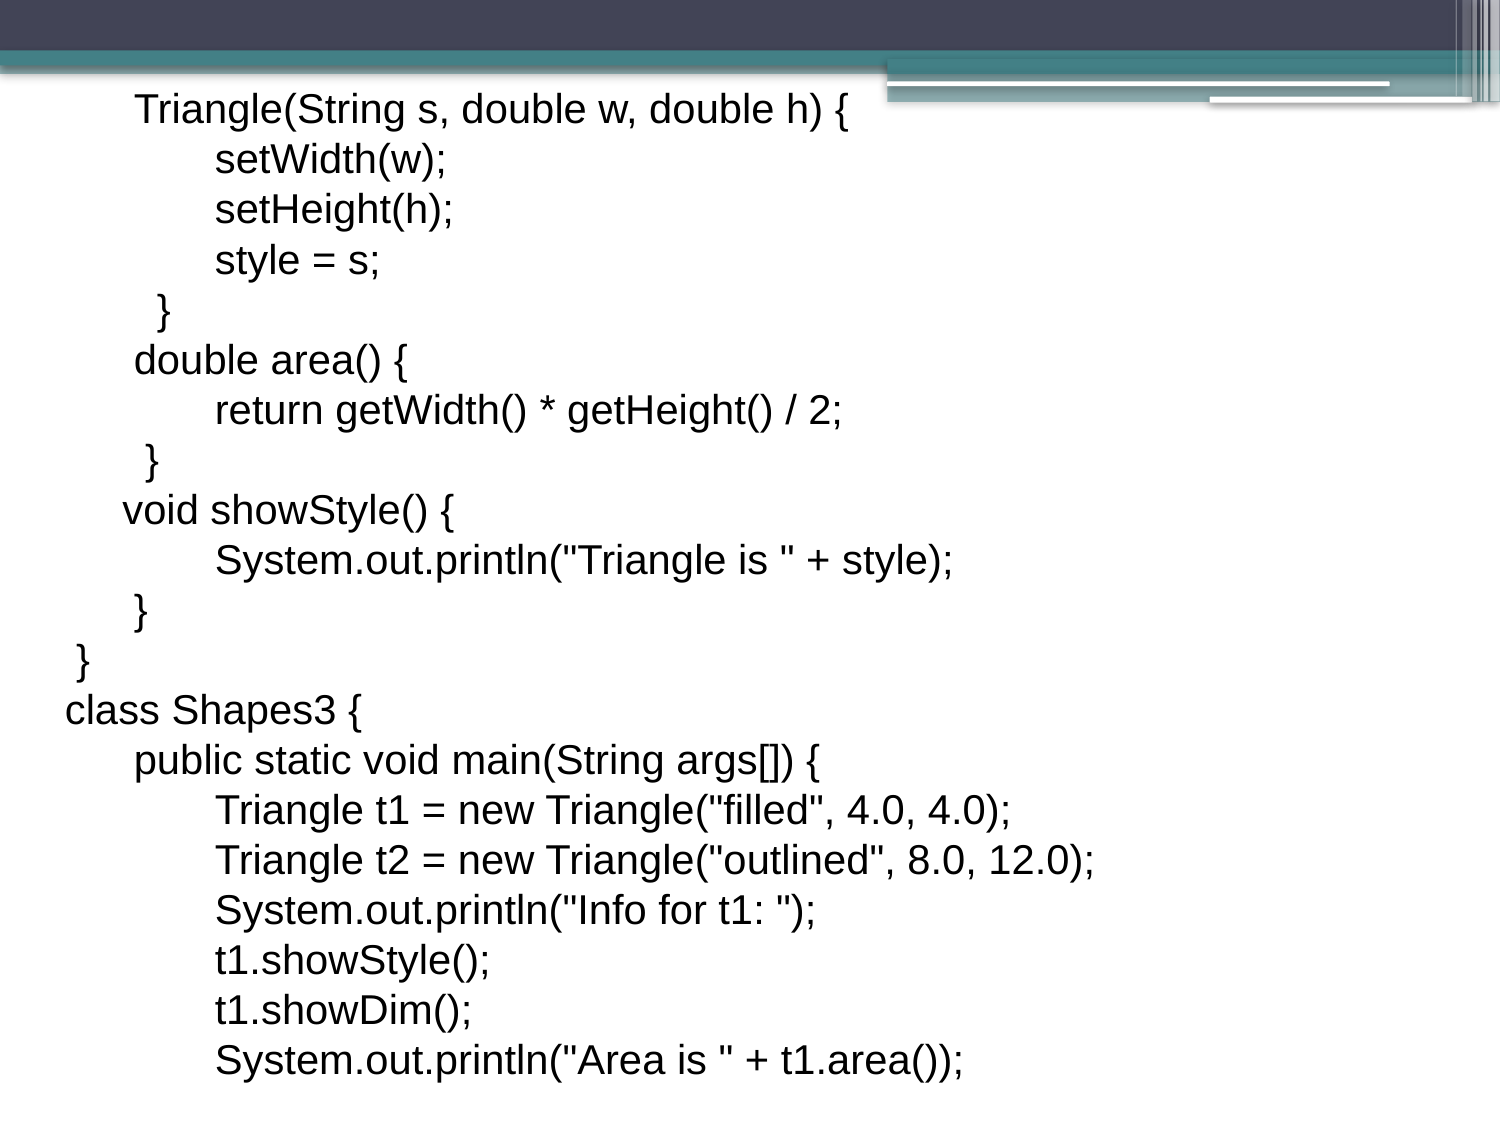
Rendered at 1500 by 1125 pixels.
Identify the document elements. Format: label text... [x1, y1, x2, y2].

text_box Triangle(String s, double w, double h) { setWidth(w); setHeight(h); style = s; } double area() { return getWidth() * getHeight() / 2; } void showStyle() { System.out.println("Triangle is " + style); } } class Shapes3 { public static void main(String args[]) { Triangle t1 = new Triangle("filled", 4.0, 4.0); Triangle t2 = new Triangle("outlined", 8.0, 12.0); System.out.println("Info for t1: "); t1.showStyle(); t1.showDim(); System.out.println("Area is " + t1.area()); [50, 74, 1363, 1091]
